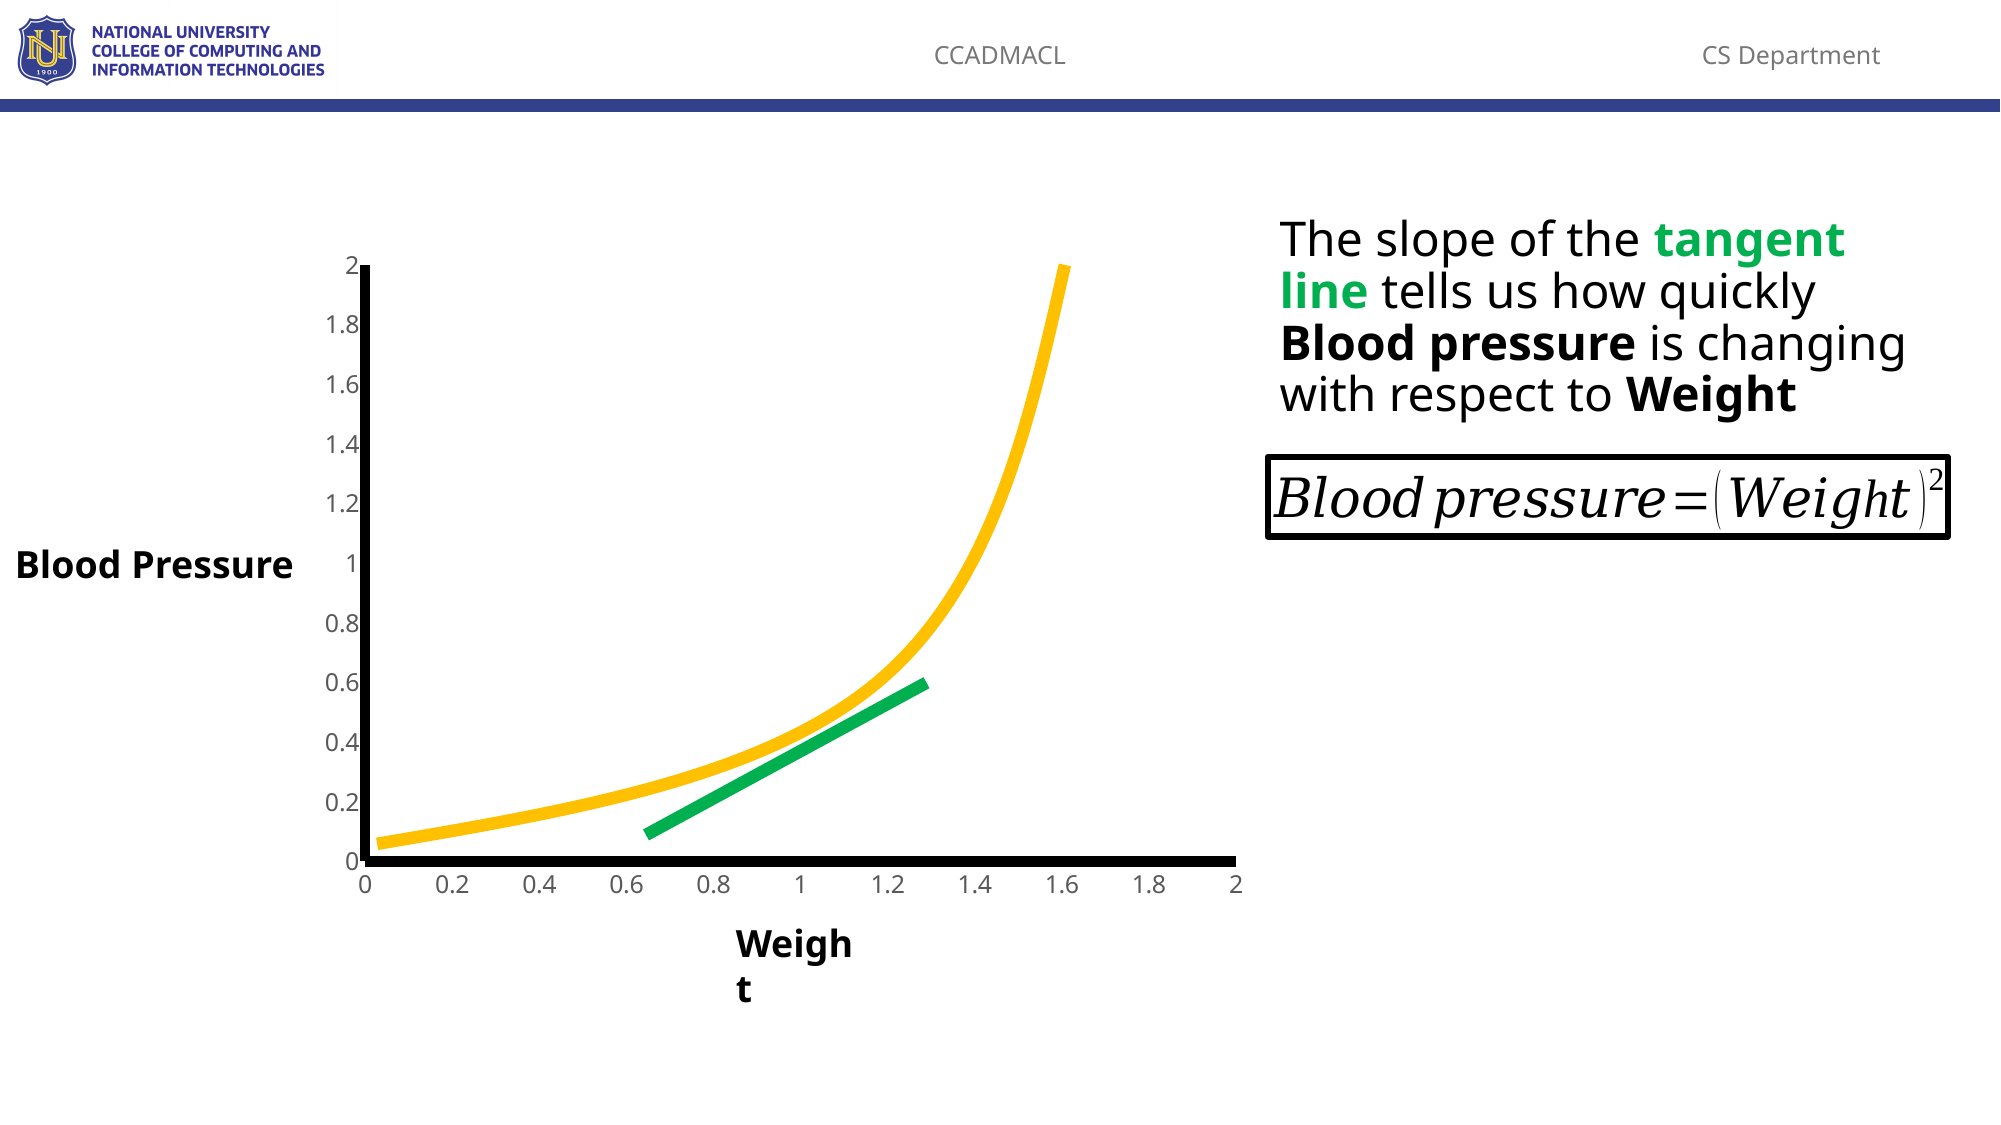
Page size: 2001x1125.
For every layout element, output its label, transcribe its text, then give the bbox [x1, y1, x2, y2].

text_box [645, 682, 927, 836]
text_box Weight [721, 913, 874, 1017]
picture [0, 0, 337, 99]
text_box Blood Pressure [0, 533, 324, 593]
chart [324, 247, 1249, 913]
list The slope of the tangent line tells us how quickly Blood pressure is changing with respect to Weight [1264, 207, 1952, 420]
